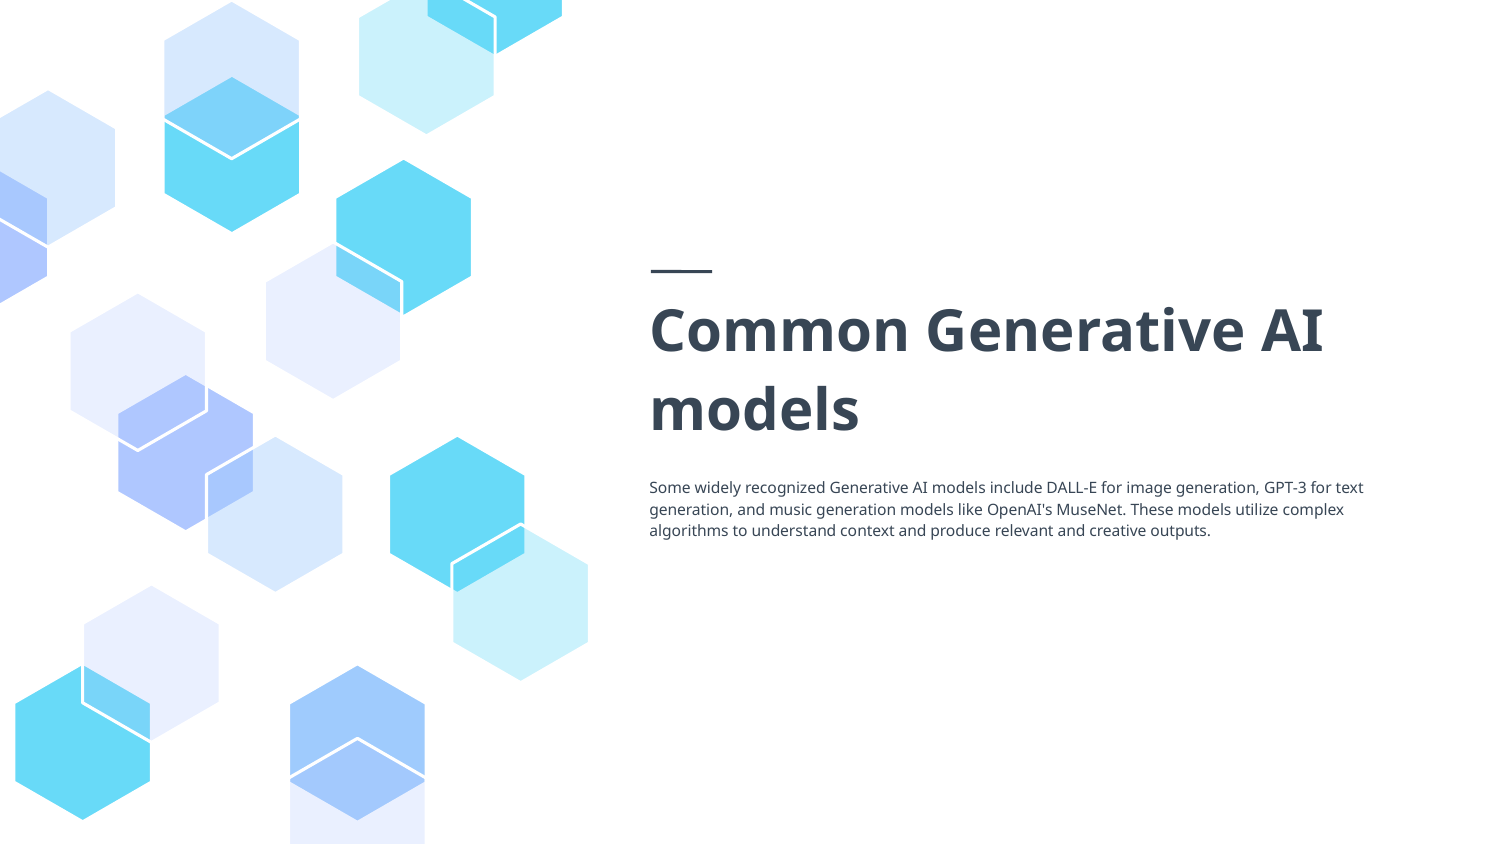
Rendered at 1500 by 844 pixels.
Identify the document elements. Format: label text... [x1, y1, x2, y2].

subtitle Some widely recognized Generative AI models include DALL-E for image generation, GPT-3 for text generation, and music generation models like OpenAI's MuseNet. These models utilize complex algorithms to understand context and produce relevant and creative outputs. [634, 462, 1385, 572]
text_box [0, 0, 590, 844]
title Common Generative AI models [634, 271, 1385, 462]
